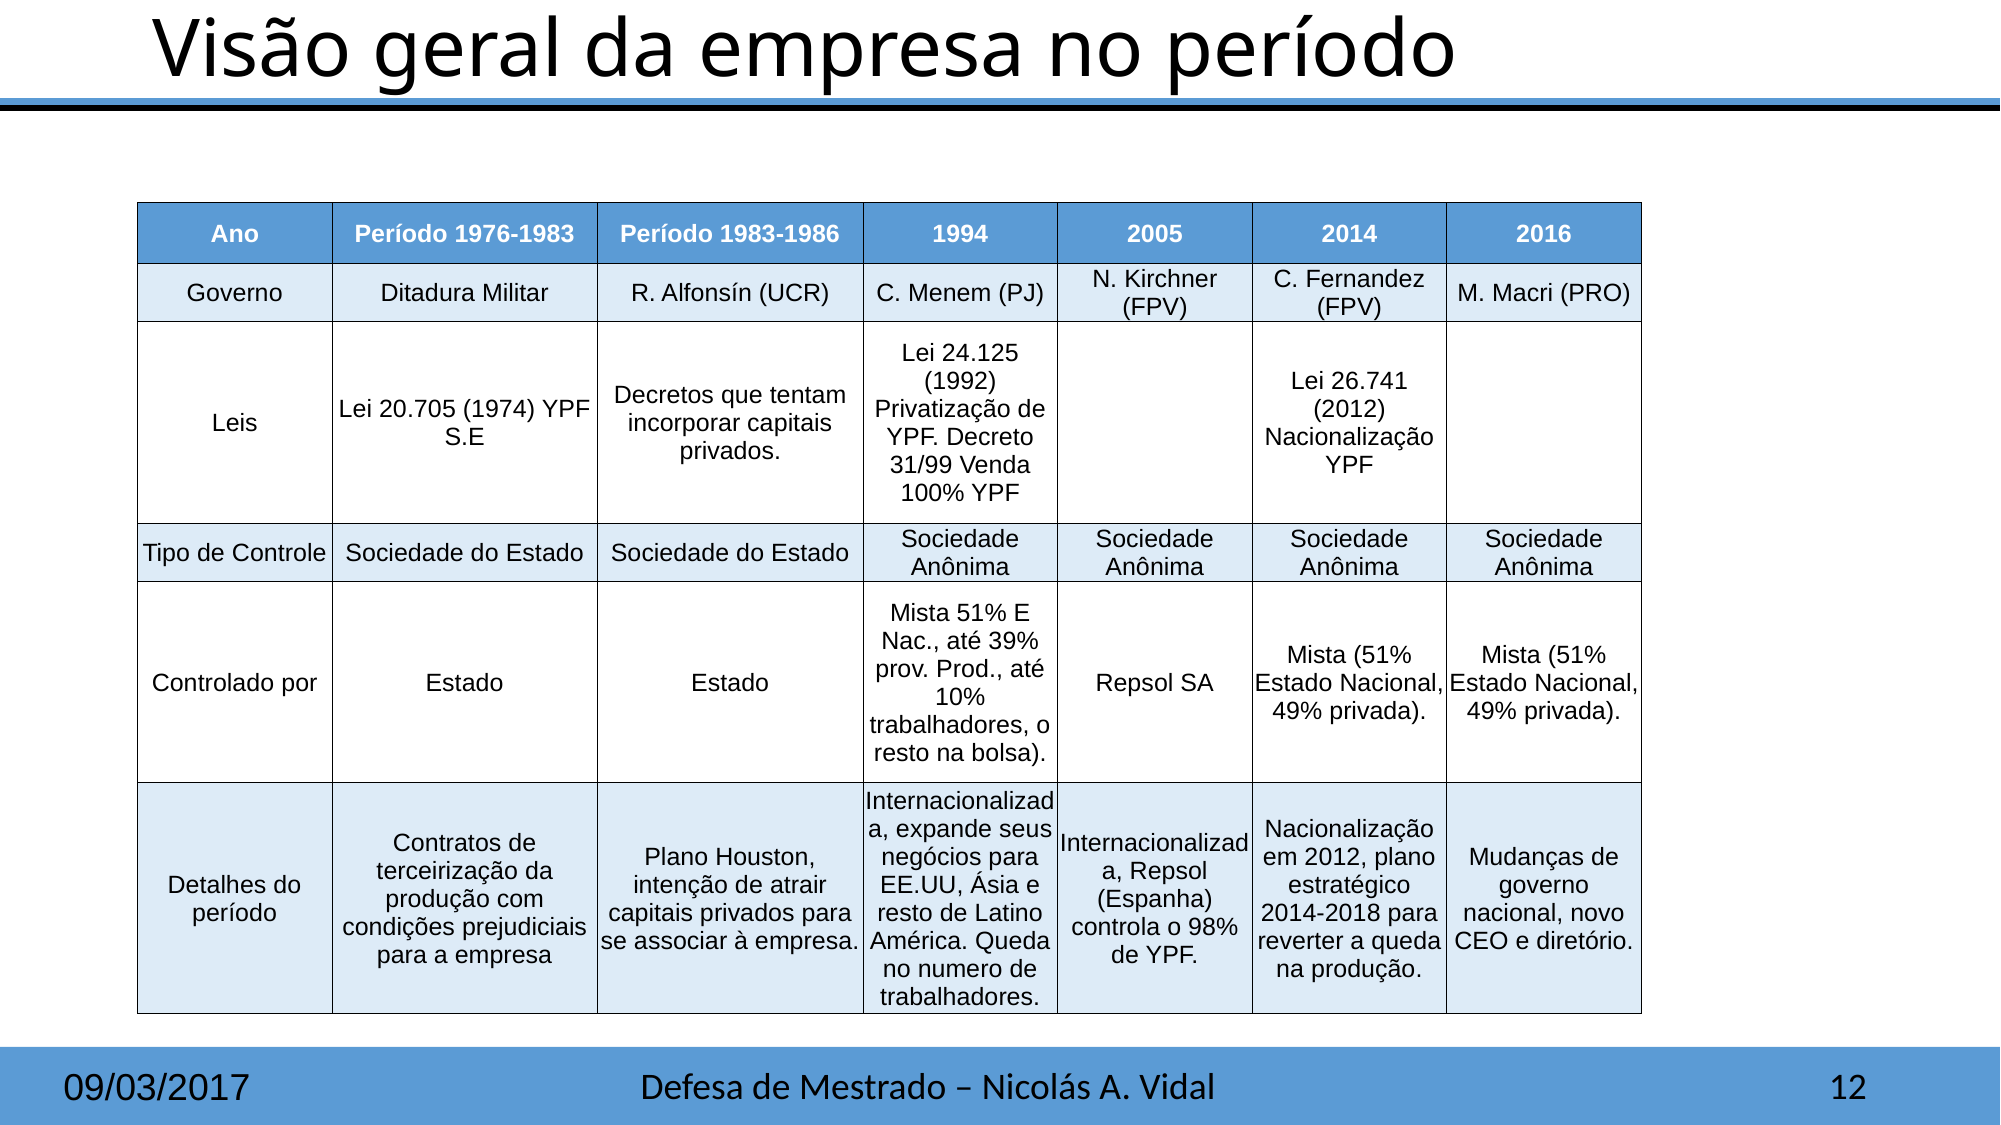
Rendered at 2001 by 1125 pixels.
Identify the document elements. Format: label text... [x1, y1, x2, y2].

table_cell Estado [333, 582, 597, 782]
table_cell Internacionalizada, Repsol (Espanha) controla o 98% de YPF. [1058, 783, 1252, 1013]
table_cell Sociedade Anônima [1253, 524, 1446, 581]
table_cell C. Fernandez (FPV) [1253, 264, 1446, 321]
table_cell Estado [598, 582, 863, 782]
table_cell Internacionalizada, expande seus negócios para EE.UU, Ásia e resto de Latino América. Queda no numero de trabalhadores. [864, 783, 1057, 1013]
table_cell N. Kirchner (FPV) [1058, 264, 1252, 321]
table_cell Ditadura Militar [333, 264, 597, 321]
table_header 1994 [864, 203, 1057, 263]
table_cell Lei 24.125 (1992) Privatização de YPF. Decreto 31/99 Venda 100% YPF [864, 322, 1057, 523]
table_cell Detalhes do período [138, 783, 332, 1013]
table_cell Sociedade do Estado [333, 524, 597, 581]
table_cell Sociedade Anônima [864, 524, 1057, 581]
table_cell R. Alfonsín (UCR) [598, 264, 863, 321]
table_cell Lei 26.741 (2012) Nacionalização YPF [1253, 322, 1446, 523]
table_cell Controlado por [138, 582, 332, 782]
table_header 2005 [1058, 203, 1252, 263]
table_cell Mista (51% Estado Nacional, 49% privada). [1253, 582, 1446, 782]
table_cell Lei 20.705 (1974) YPF S.E [333, 322, 597, 523]
text_box 09/03/2017 [48, 1055, 431, 1116]
table_cell Plano Houston, intenção de atrair capitais privados para se associar à empresa. [598, 783, 863, 1013]
table_header Ano [138, 203, 332, 263]
text_box Defesa de Mestrado – Nicolás A. Vidal [625, 1054, 1375, 1115]
table_cell Sociedade Anônima [1058, 524, 1252, 581]
table_cell Tipo de Controle [138, 524, 332, 581]
title Visão geral da empresa no período [137, 0, 1863, 101]
table_cell [1447, 322, 1641, 523]
table_cell Governo [138, 264, 332, 321]
table_cell Sociedade do Estado [598, 524, 863, 581]
table_cell Leis [138, 322, 332, 523]
table_cell Sociedade Anônima [1447, 524, 1641, 581]
table_cell Mista (51% Estado Nacional, 49% privada). [1447, 582, 1641, 782]
table_cell Nacionalização em 2012, plano estratégico 2014-2018 para reverter a queda na produção. [1253, 783, 1446, 1013]
table_cell M. Macri (PRO) [1447, 264, 1641, 321]
table_cell Contratos de terceirização da produção com condições prejudiciais para a empresa [333, 783, 597, 1013]
table_header Período 1976-1983 [333, 203, 597, 263]
table_cell [1058, 322, 1252, 523]
table_cell C. Menem (PJ) [864, 264, 1057, 321]
text_box [0, 1046, 2000, 1125]
table_cell Mista 51% E Nac., até 39% prov. Prod., até 10% trabalhadores, o resto na bolsa). [864, 582, 1057, 782]
text_box 12 [1814, 1054, 2000, 1115]
table_header 2016 [1447, 203, 1641, 263]
table_cell Mudanças de governo nacional, novo CEO e diretório. [1447, 783, 1641, 1013]
table_header Período 1983-1986 [598, 203, 863, 263]
table_cell Decretos que tentam incorporar capitais privados. [598, 322, 863, 523]
table_header 2014 [1253, 203, 1446, 263]
table_cell Repsol SA [1058, 582, 1252, 782]
